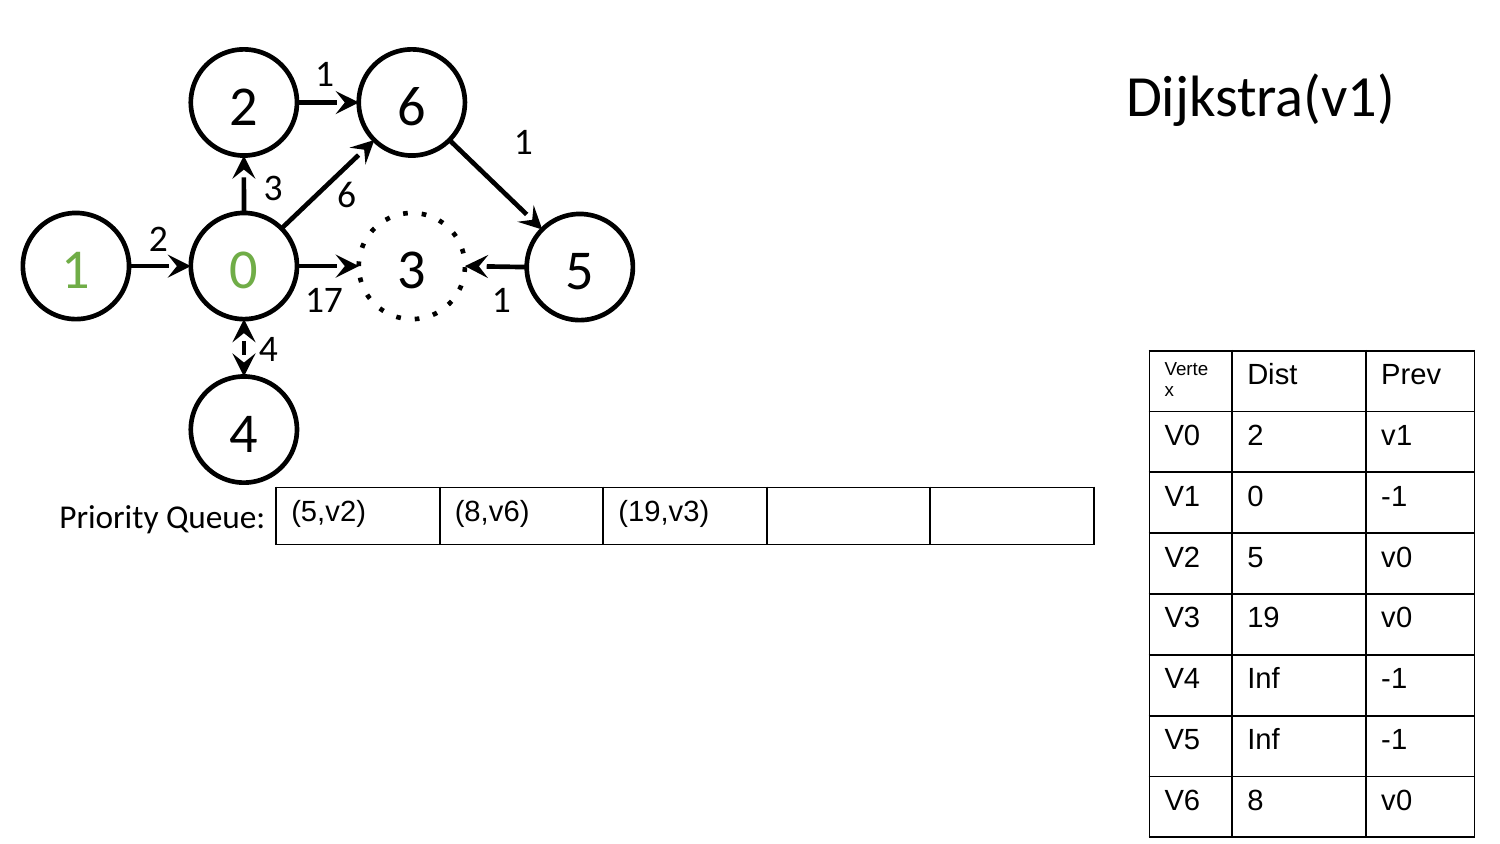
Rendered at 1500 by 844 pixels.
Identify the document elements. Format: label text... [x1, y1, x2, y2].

table_cell 5 [1233, 534, 1365, 593]
text_box 1 [22, 212, 129, 320]
text_box 6 [358, 49, 465, 156]
table_cell Inf [1233, 656, 1365, 715]
table_cell V5 [1150, 717, 1231, 776]
table_header Dist [1233, 352, 1365, 411]
table_cell v0 [1367, 595, 1474, 654]
table_cell Inf [1233, 717, 1365, 776]
table_cell v0 [1367, 777, 1474, 836]
table_cell -1 [1367, 717, 1474, 776]
table_cell v1 [1367, 412, 1474, 471]
text_box 17 [289, 267, 359, 328]
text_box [281, 139, 375, 229]
text_box 2 [133, 206, 178, 265]
table_cell 0 [1233, 473, 1365, 532]
table_cell V3 [1150, 595, 1231, 654]
table_cell V1 [1150, 473, 1231, 532]
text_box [449, 139, 543, 230]
text_box 4 [190, 376, 297, 483]
table_cell V2 [1150, 534, 1231, 593]
table_cell 8 [1233, 777, 1365, 836]
table_header (19,v3) [604, 488, 766, 544]
table_header (8,v6) [441, 488, 602, 544]
table_header [931, 488, 1093, 544]
table_header Prev [1367, 352, 1474, 411]
table_cell v0 [1367, 534, 1474, 593]
text_box 1 [300, 41, 344, 101]
text_box 3 [476, 268, 521, 274]
table_cell V6 [1150, 777, 1231, 836]
table_header [768, 488, 929, 544]
text_box 3 [358, 212, 465, 320]
table_cell -1 [1367, 473, 1474, 532]
table_header (5,v2) [277, 488, 439, 544]
table_cell 19 [1233, 595, 1365, 654]
table_cell V0 [1150, 412, 1231, 471]
text_box 4 [243, 315, 288, 377]
text_box 0 [190, 213, 297, 320]
text_box 5 [526, 213, 633, 321]
text_box 2 [190, 49, 297, 156]
text_box Dijkstra(v1) [1111, 50, 1425, 137]
table_header Vertex [1150, 352, 1231, 411]
text_box 1 [498, 109, 543, 139]
text_box Priority Queue: [44, 487, 299, 543]
text_box 1 [476, 276, 521, 328]
text_box 3 [248, 155, 276, 217]
table_cell V4 [1150, 656, 1231, 715]
table_cell 2 [1233, 412, 1365, 471]
table_cell -1 [1367, 656, 1474, 715]
